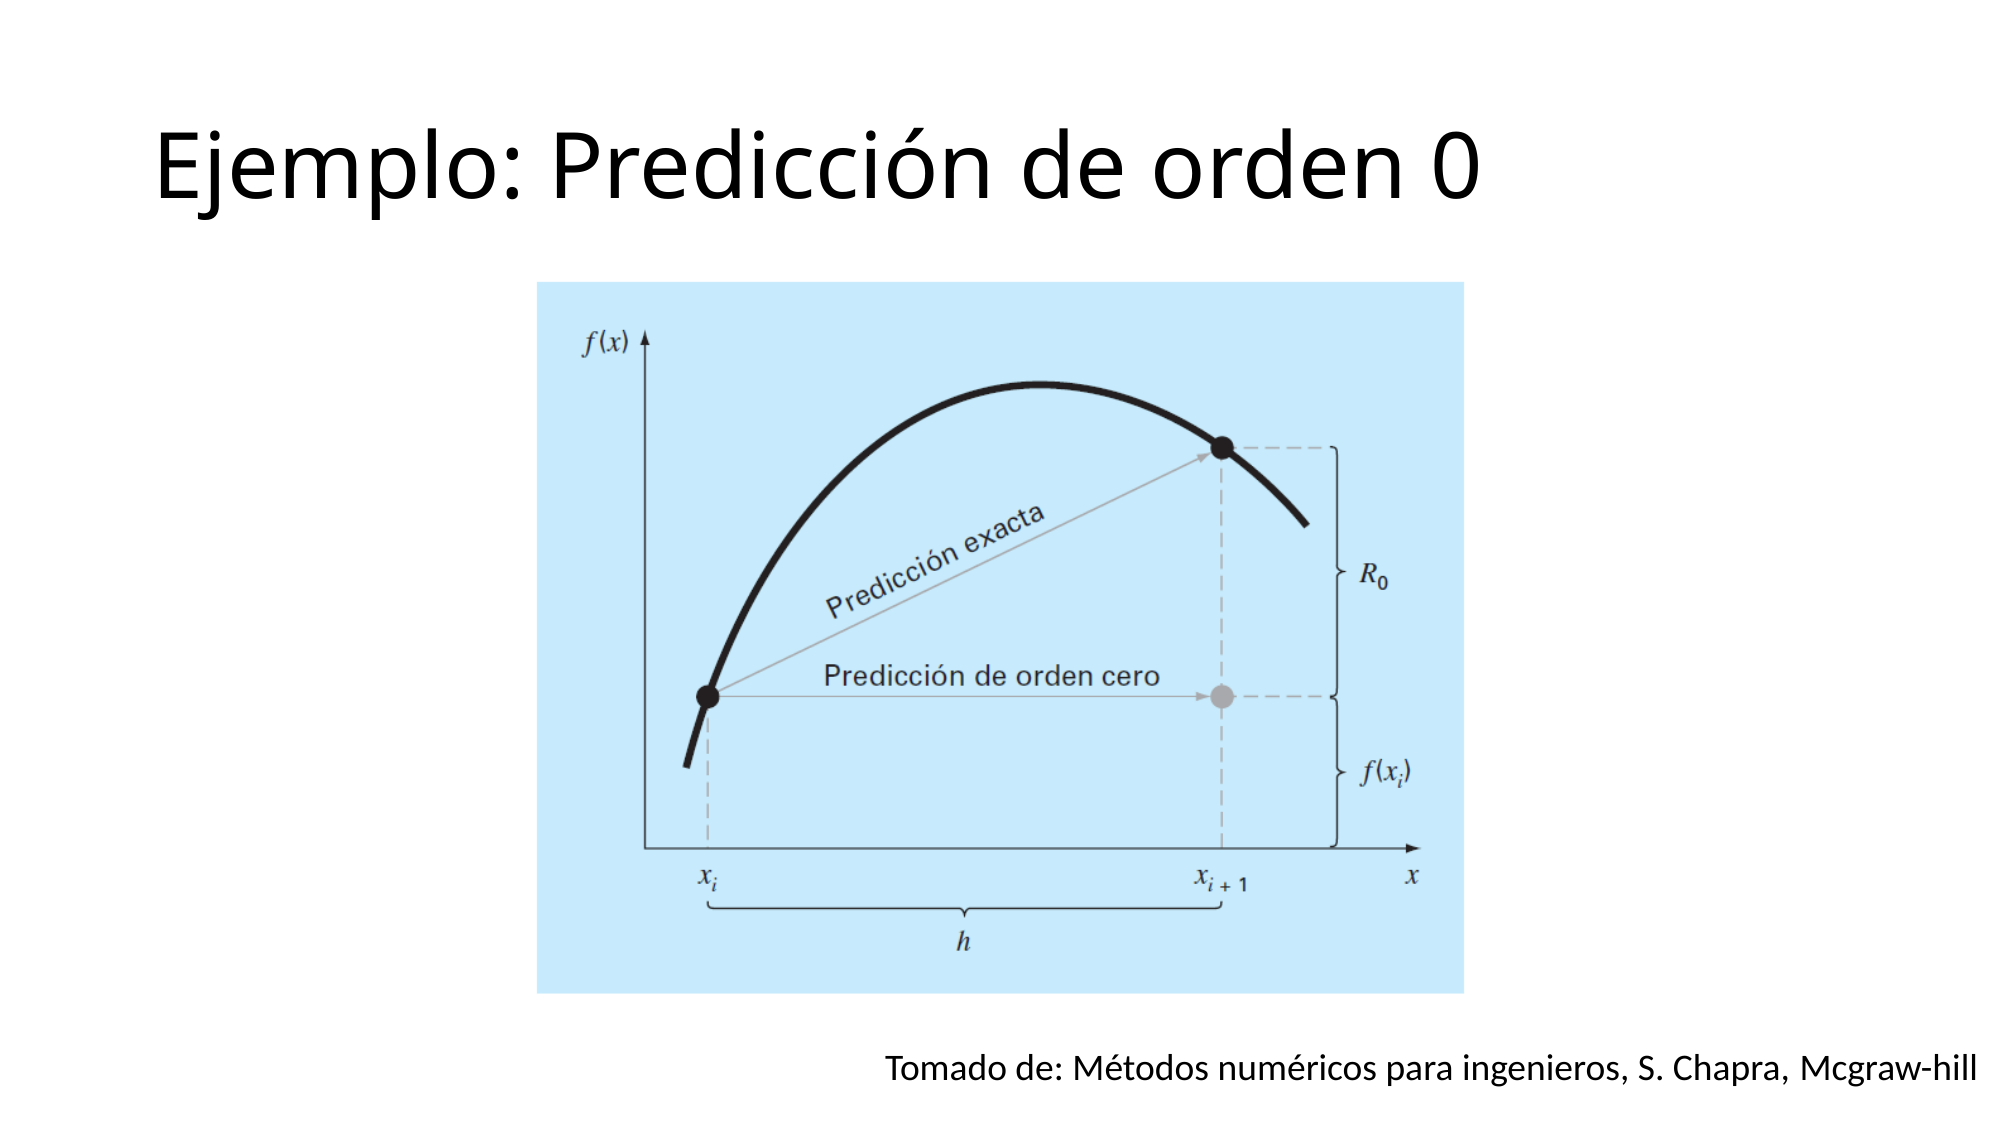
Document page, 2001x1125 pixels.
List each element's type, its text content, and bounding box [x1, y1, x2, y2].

title Ejemplo: Predicción de orden 0 [137, 59, 1863, 278]
text_box Tomado de: Métodos numéricos para ingenieros, S. Chapra, Mcgraw-hill [870, 1035, 2000, 1096]
picture [527, 277, 1473, 1000]
